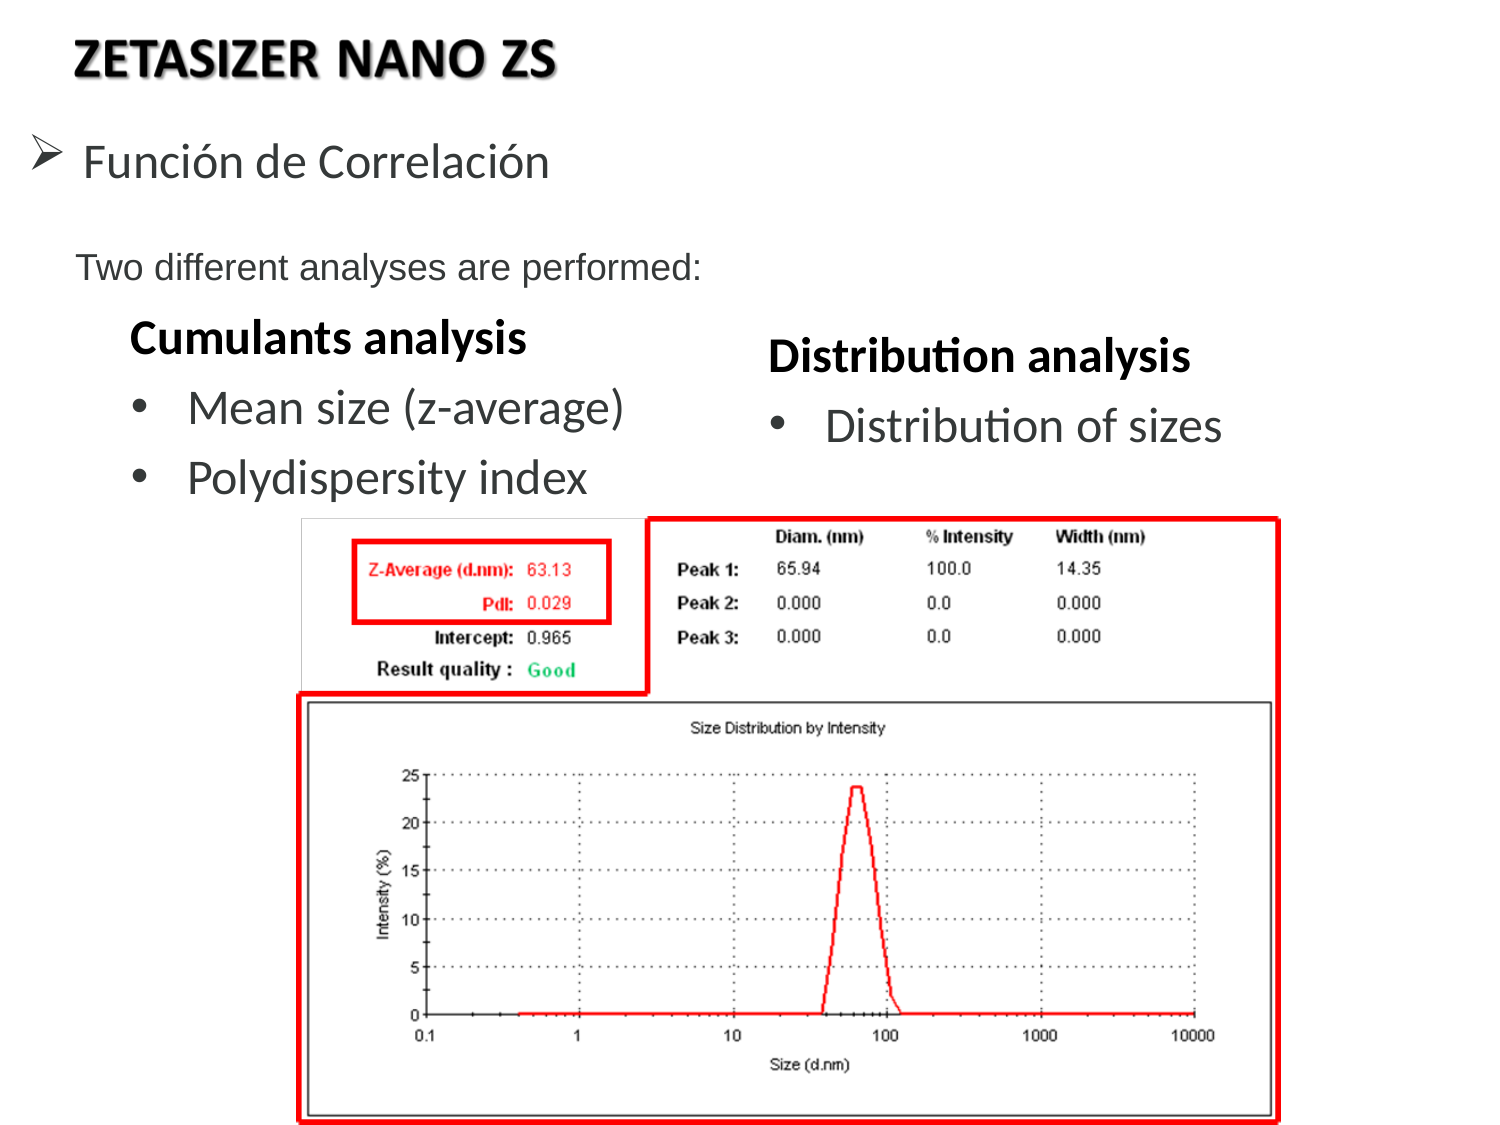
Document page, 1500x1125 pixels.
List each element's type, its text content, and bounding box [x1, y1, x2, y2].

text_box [60, 235, 1287, 1125]
picture [37, 3, 597, 135]
text_box Función de Correlación [12, 121, 1289, 184]
